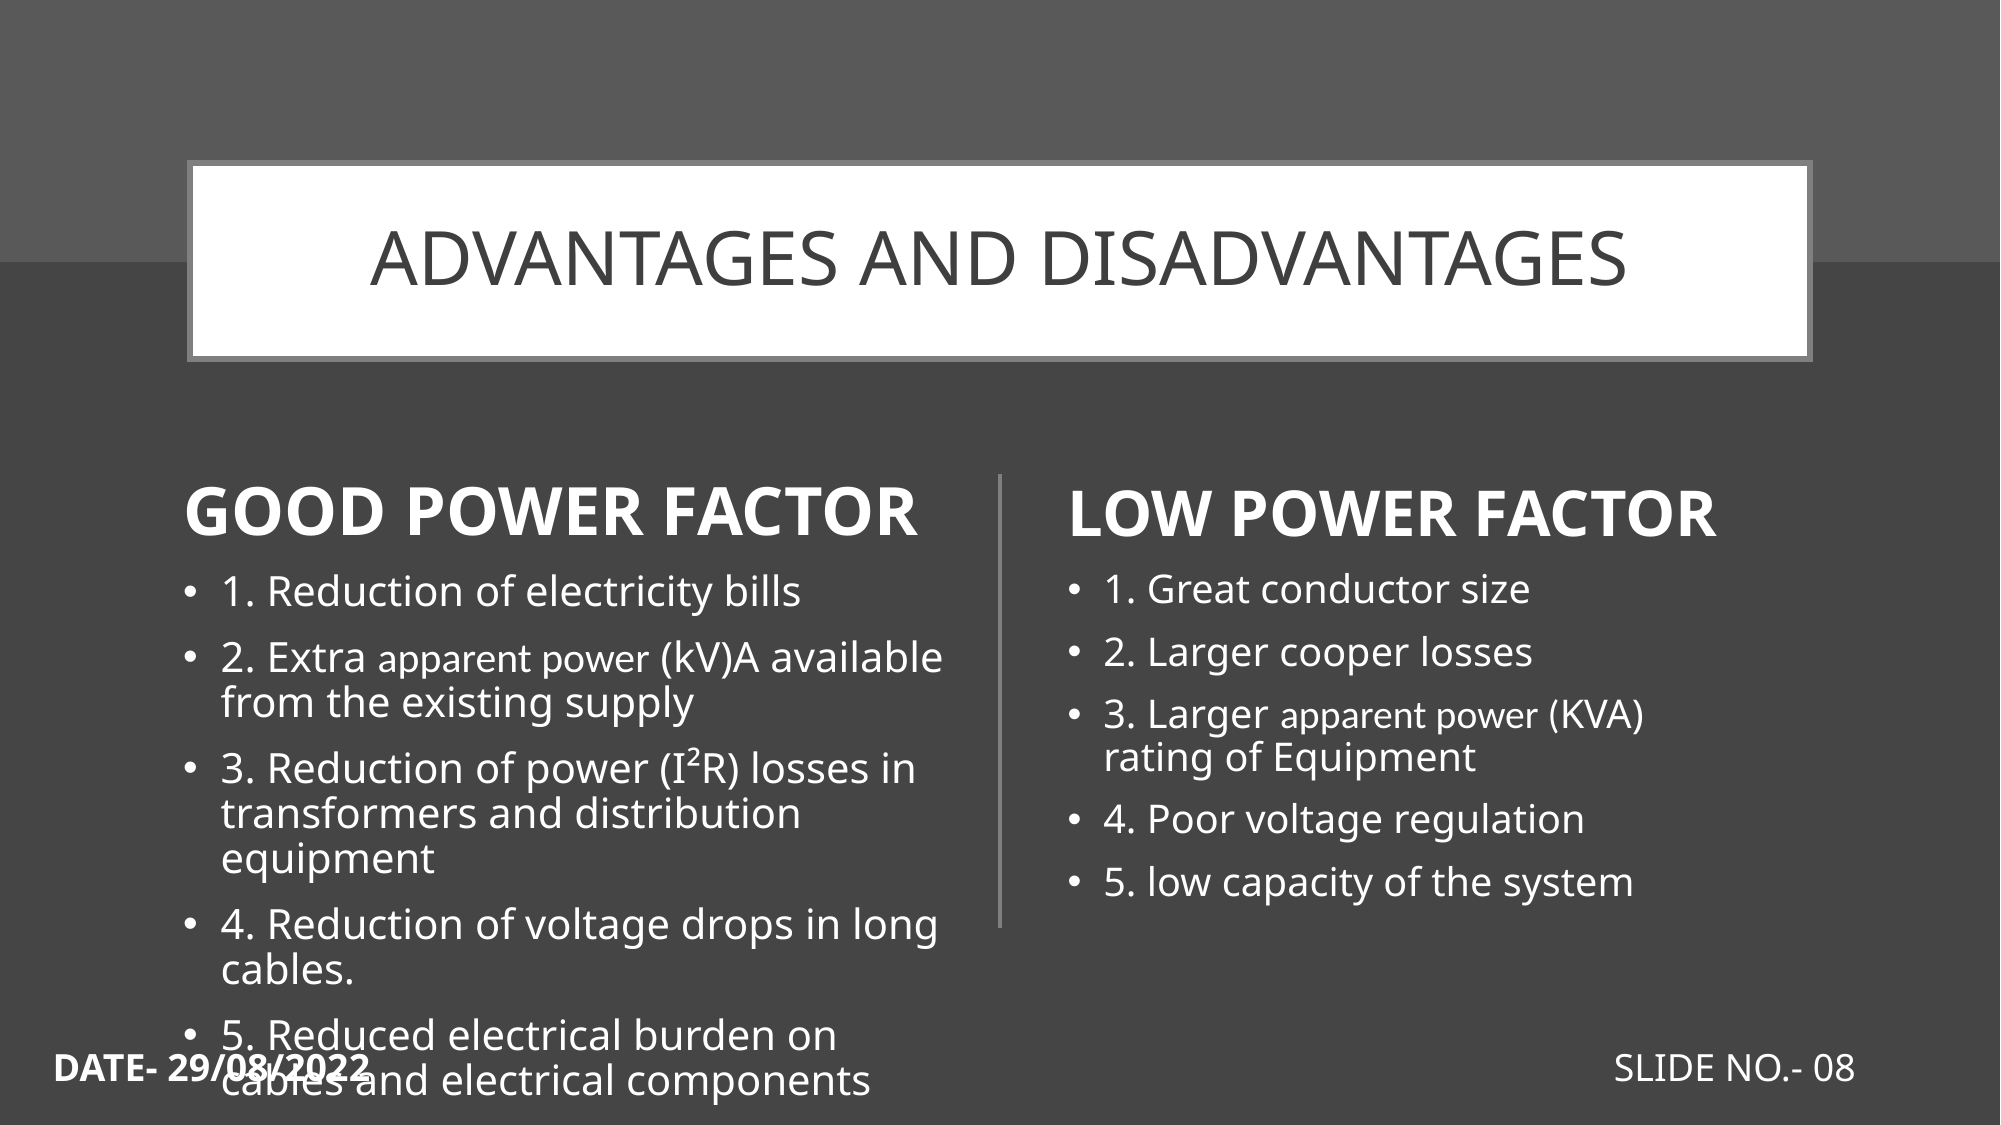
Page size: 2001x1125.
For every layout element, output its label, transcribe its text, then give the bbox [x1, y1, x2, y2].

list GOOD POWER FACTOR 1. Reduction of electricity bills 2. Extra apparent power (kV)A available from the existing supply 3. Reduction of power (I²R) losses in transformers and distribution equipment 4. Reduction of voltage drops in long cables. 5. Reduced electrical burden on cables and electrical components [168, 470, 1000, 956]
list LOW POWER FACTOR 1. Great conductor size 2. Larger cooper losses 3. Larger apparent power (KVA) rating of Equipment 4. Poor voltage regulation 5. low capacity of the system [1052, 473, 1757, 960]
title ADVANTAGES AND DISADVANTAGES [190, 163, 1810, 360]
text_box [0, 0, 2000, 263]
text_box SLIDE NO.- 08 [1599, 1036, 2000, 1097]
text_box DATE- 29/08/2022 [37, 1036, 1038, 1097]
